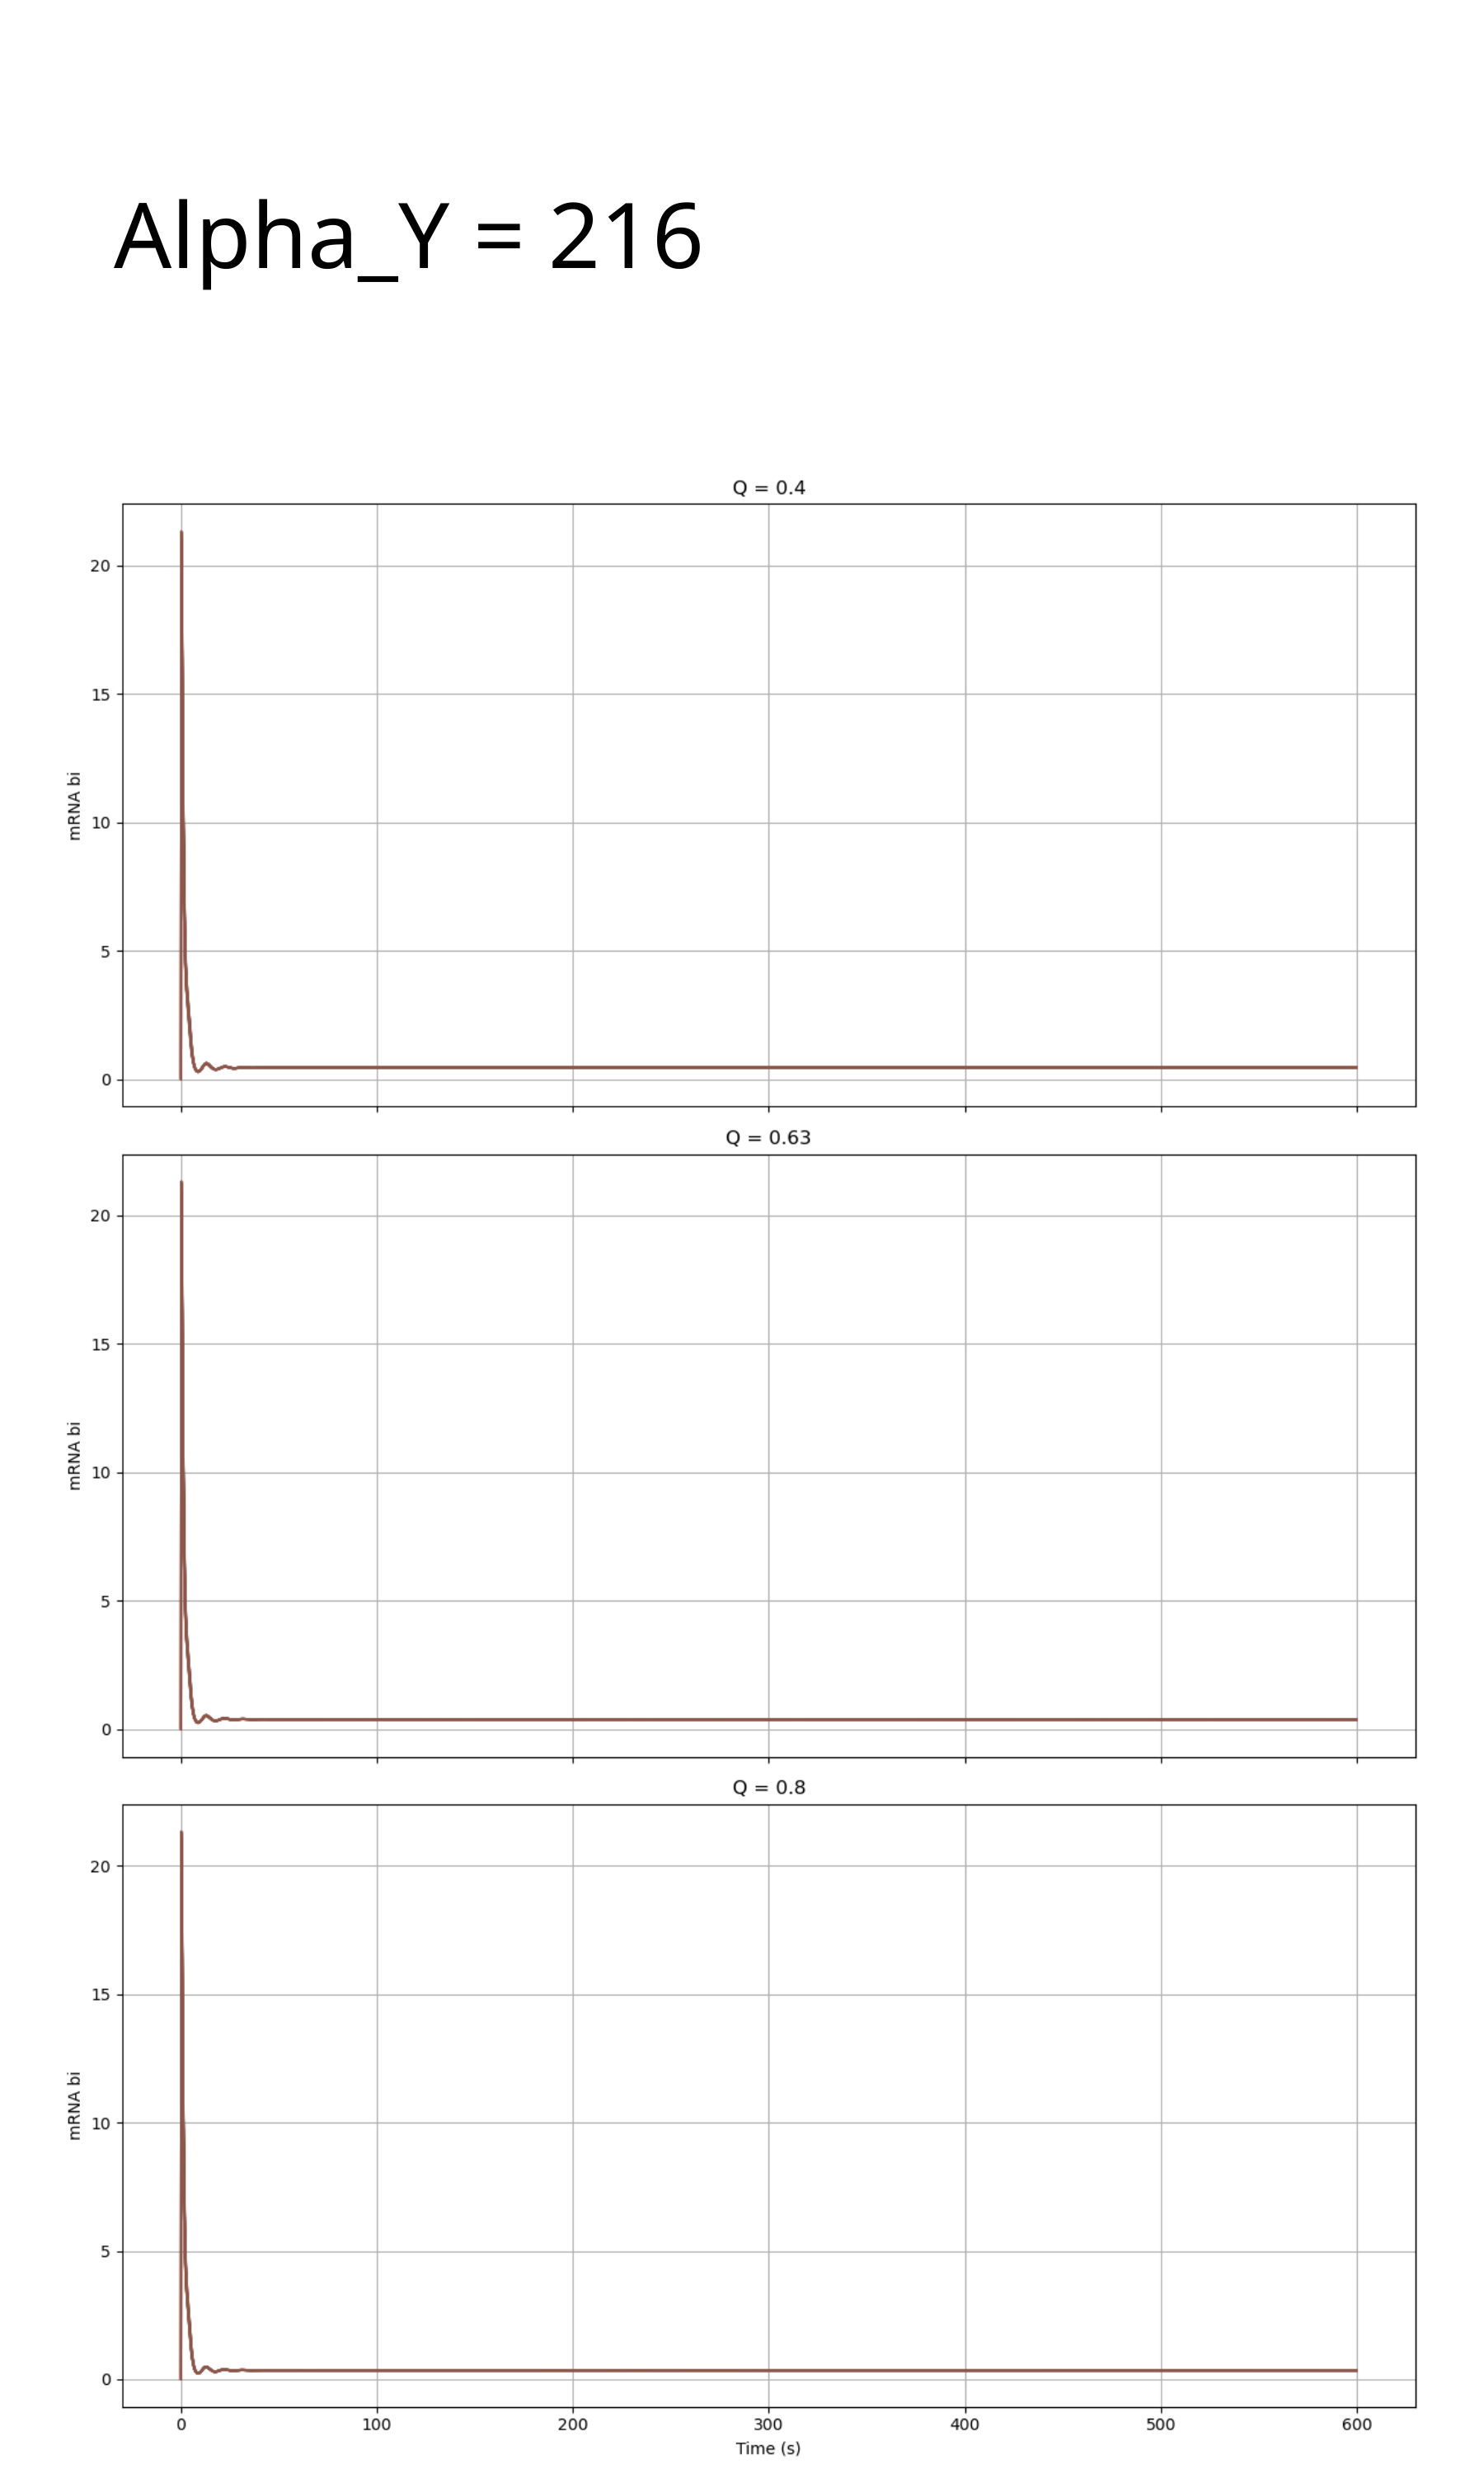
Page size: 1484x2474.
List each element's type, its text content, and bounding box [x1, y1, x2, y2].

picture [50, 400, 1434, 2474]
title Alpha_Y = 216 [101, 0, 1383, 400]
